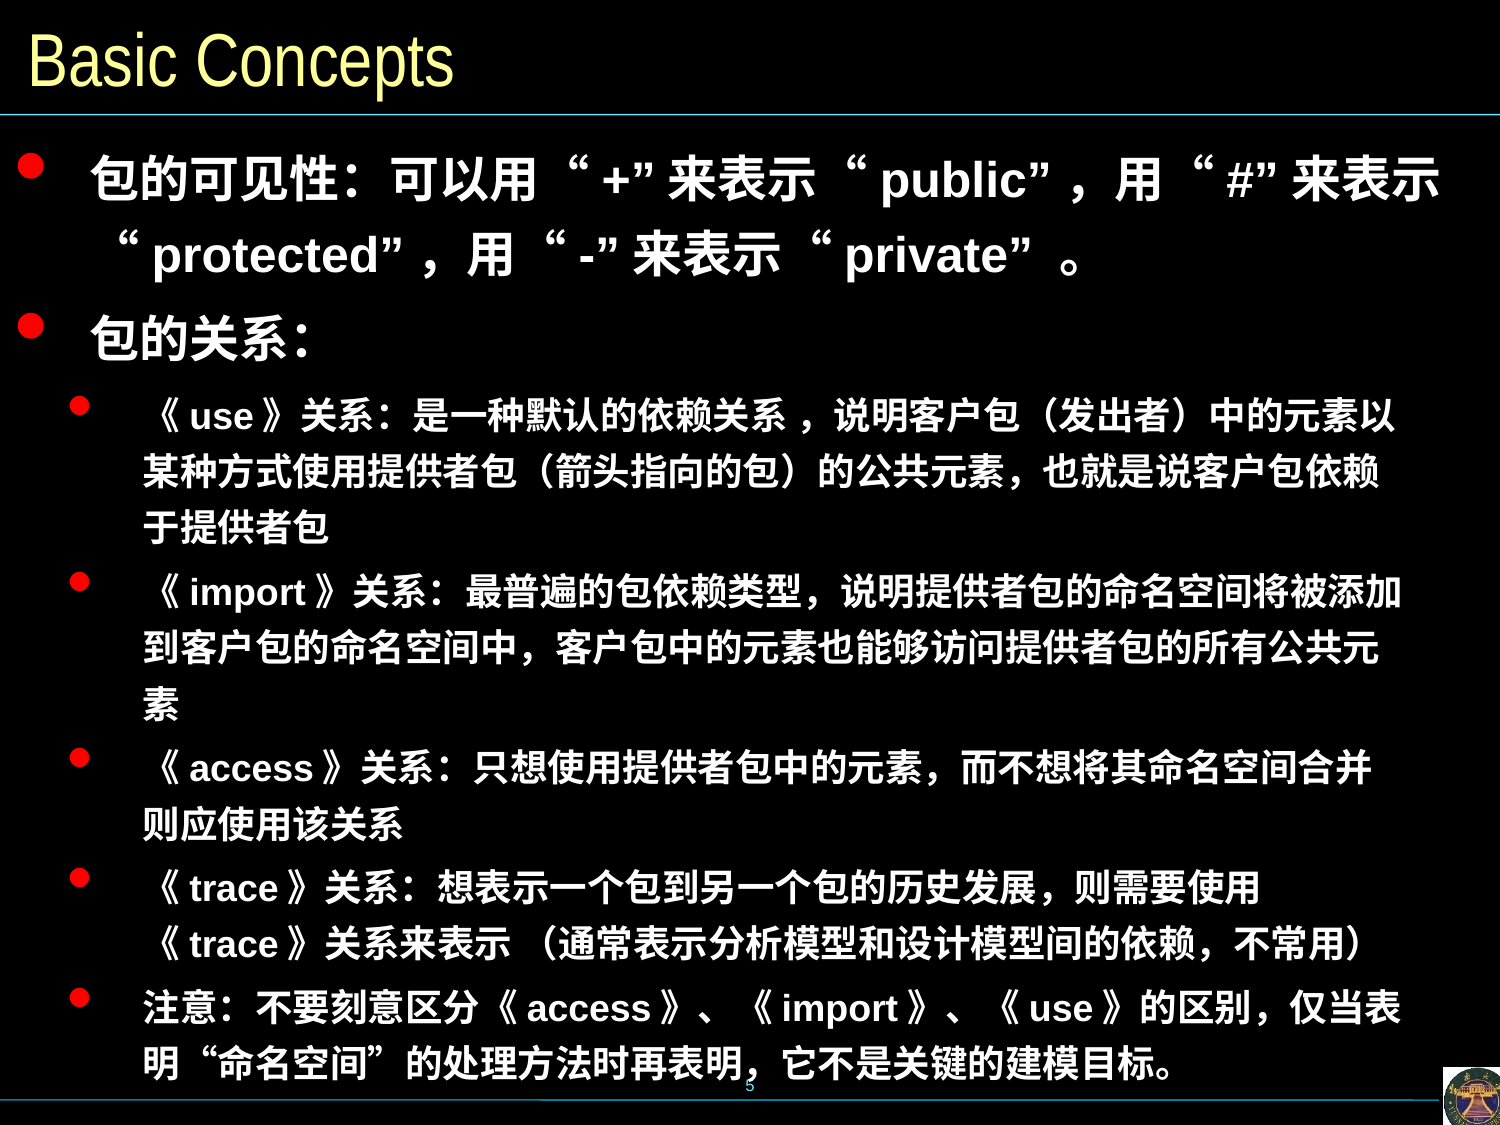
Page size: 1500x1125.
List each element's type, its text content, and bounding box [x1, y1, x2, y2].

title Basic Concepts [12, 12, 1489, 100]
picture [1443, 1067, 1500, 1125]
text_box 《use》关系：是一种默认的依赖关系 ，说明客户包（发出者）中的元素以某种方式使用提供者包（箭头指向的包）的公共元素，也就是说客户包依赖于提供者包 《import》关系：最普遍的包依赖类型，说明提供者包的命名空间将被添加到客户包的命名空间中，客户包中的元素也能够访问提供者包的所有公共元素 《access》关系：只想使用提供者包中的元素，而不想将其命名空间合并则应使用该关系 《trace》关系：想表示一个包到另一个包的历史发展，则需要使用《trace》关系来表示 （通常表示分析模型和设计模型间的依赖，不常用） 注意：不要刻意区分《access》、《import》、《use》的区别，仅当表明“命名空间”的处理方法时再表明，它不是关键的建模目标。 [53, 373, 1424, 1118]
text_box 包的可见性：可以用“+”来表示“public”，用“#”来表示“protected”，用“-”来表示“private” 。 包的关系： [0, 125, 1500, 870]
